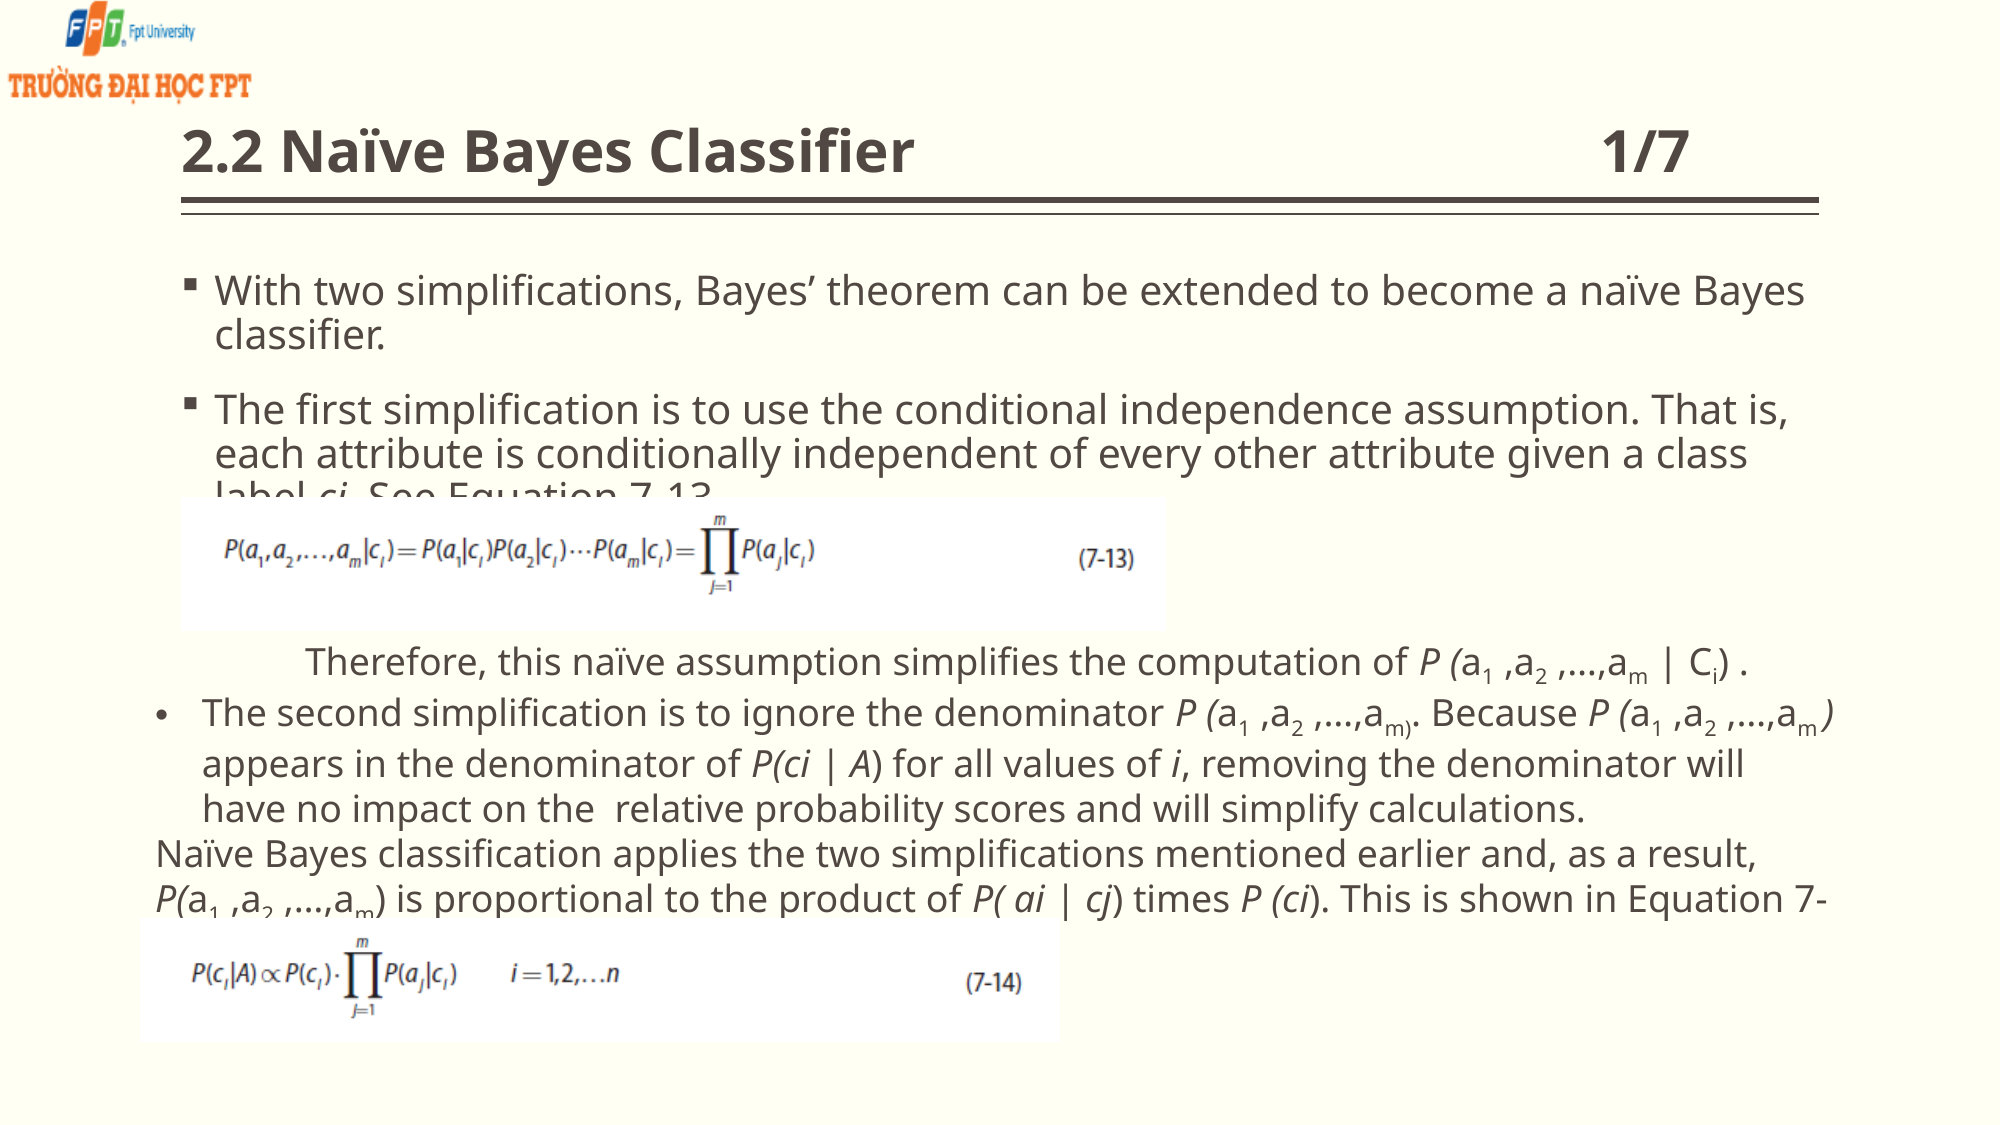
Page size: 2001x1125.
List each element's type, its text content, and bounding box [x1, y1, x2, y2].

text_box Therefore, this naïve assumption simplifies the computation of P (a1 ,a2 ,…,am | Ci) . The second simplification is to ignore the denominator P (a1 ,a2 ,…,am). Because P (a1 ,a2 ,…,am ) appears in the denominator of P(ci | A) for all values of i, removing the denominator will have no impact on the relative probability scores and will simplify calculations. Naïve Bayes classification applies the two simplifications mentioned earlier and, as a result, P(a1 ,a2 ,…,am) is proportional to the product of P( ai | cj) times P (ci). This is shown in Equation 7-14. [140, 630, 1854, 979]
title 2.2 Naïve Bayes Classifier 1/7 [181, 12, 1819, 193]
picture [0, 0, 272, 118]
picture [140, 918, 1060, 1042]
list With two simplifications, Bayes’ theorem can be extended to become a naïve Bayes classifier. The first simplification is to use the conditional independence assumption. That is, each attribute is conditionally independent of every other attribute given a class label ci. See Equation 7-13. [181, 262, 1819, 530]
picture [181, 497, 1166, 631]
